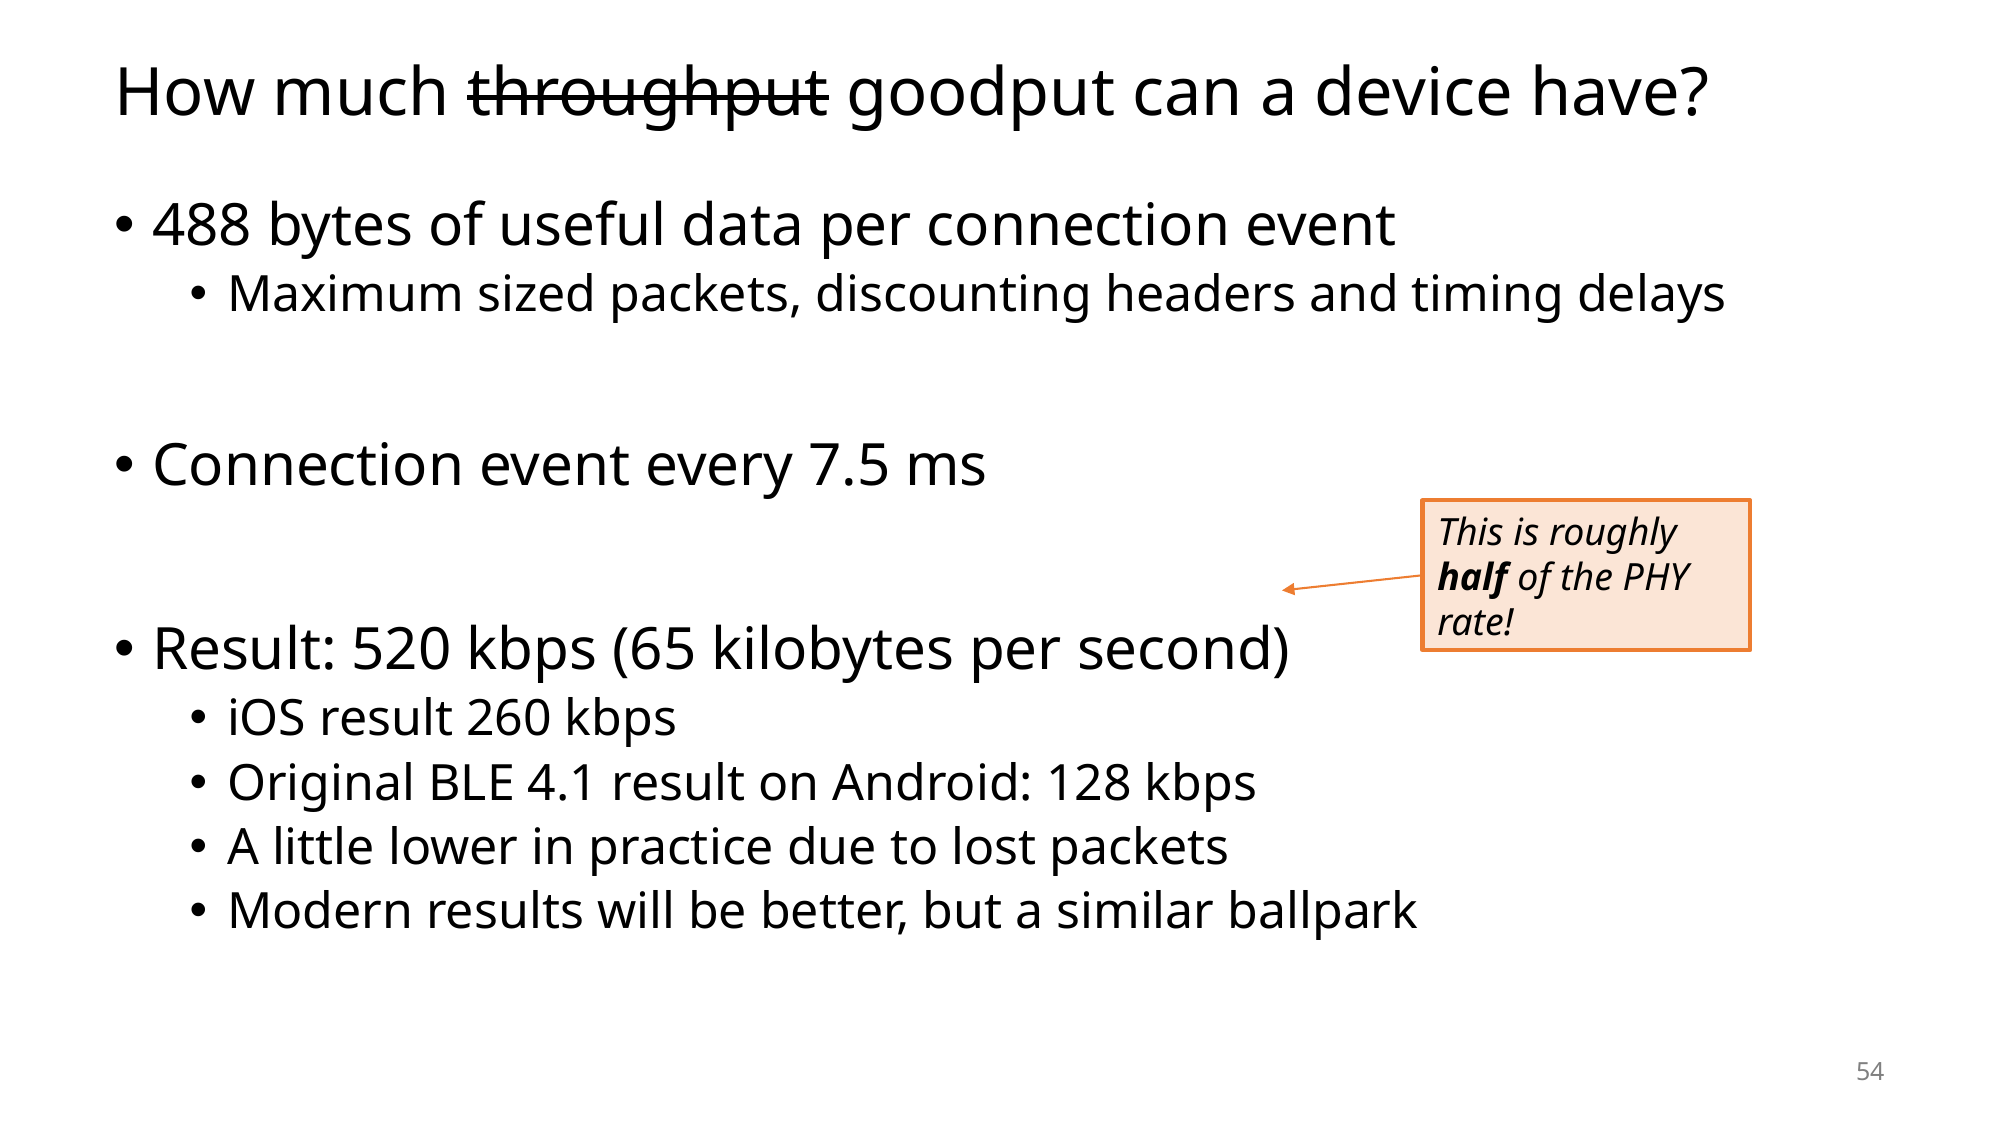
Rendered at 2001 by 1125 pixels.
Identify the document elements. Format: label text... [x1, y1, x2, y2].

slide_number 54 [1749, 1042, 1900, 1103]
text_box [1281, 500, 1750, 607]
title How much throughput goodput can a device have? [99, 37, 1900, 150]
list 488 bytes of useful data per connection event Maximum sized packets, discounting headers and timing delays Connection event every 7.5 ms Result: 520 kbps (65 kilobytes per second) iOS result 260 kbps Original BLE 4.1 result on Android: 128 kbps A little lower in practice due to lost packets Modern results will be better, but a similar ballpark [99, 187, 1900, 1013]
